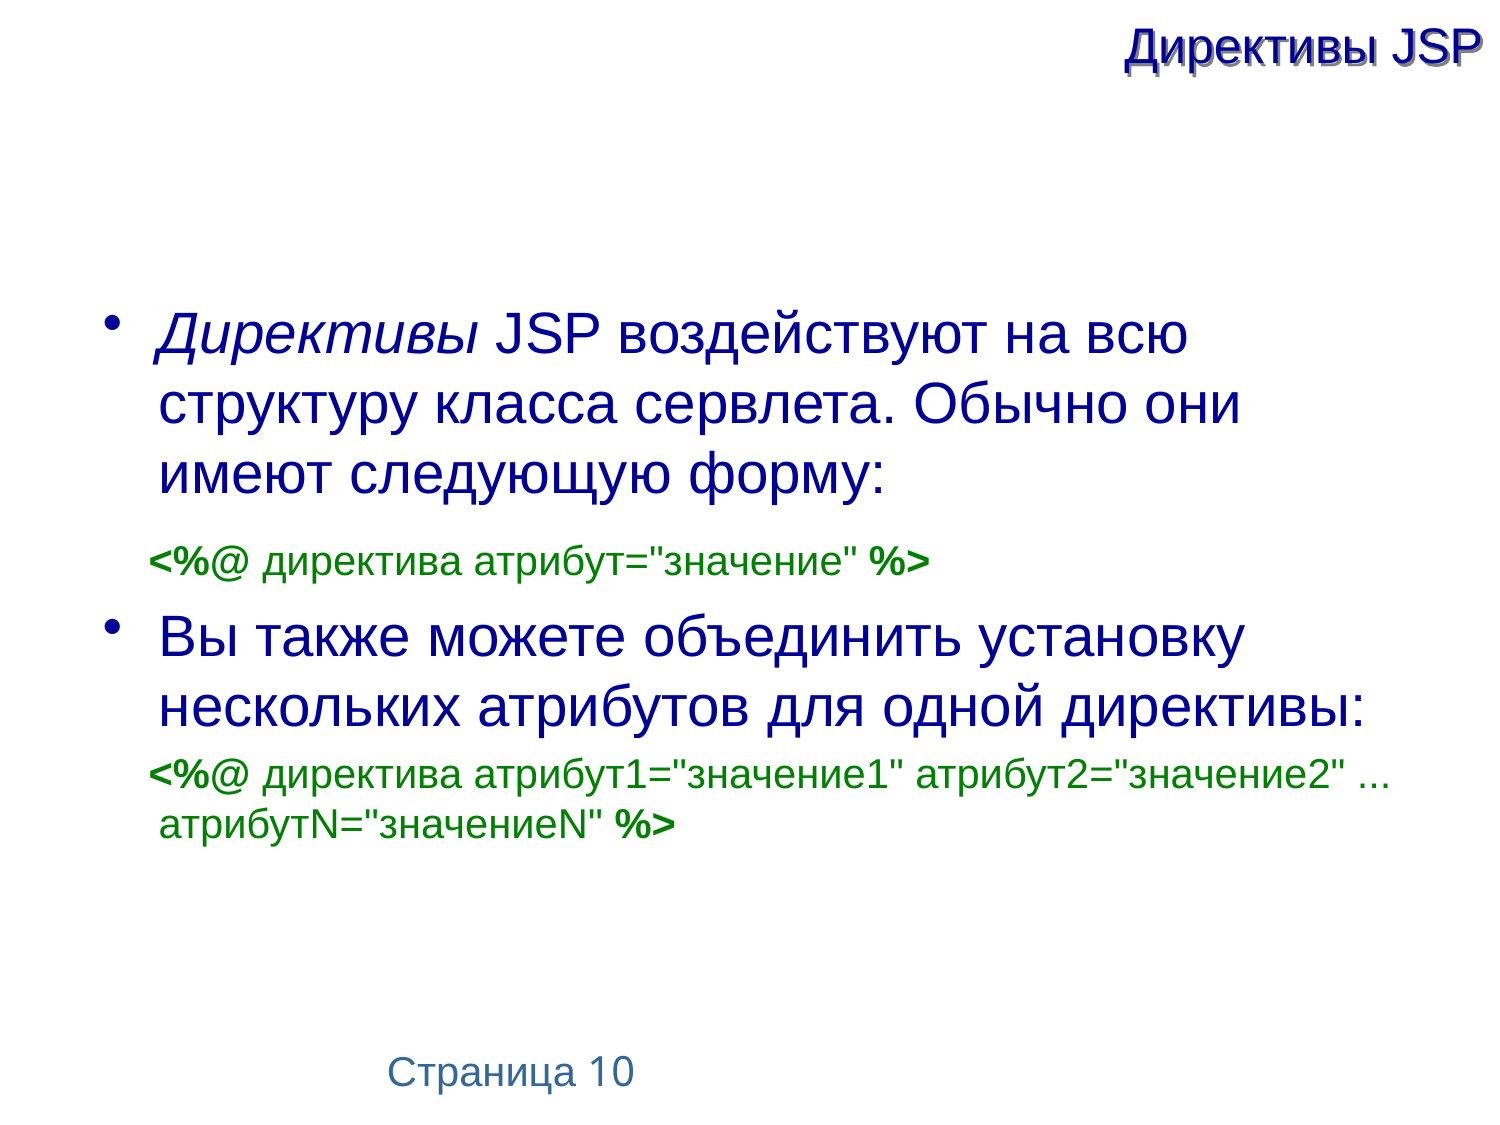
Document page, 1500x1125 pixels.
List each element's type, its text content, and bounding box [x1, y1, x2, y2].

slide_number Страница 10 [371, 1034, 735, 1110]
title Директивы JSP [0, 10, 1499, 76]
list Директивы JSP воздействуют на всю структуру класса сервлета. Обычно они имеют следующую форму: <%@ директива атрибут="значение" %> Вы также можете объединить установку нескольких атрибутов для одной директивы: <%@ директива атрибут1="значение1" атрибут2="значение2" ... атрибутN="значениеN" %> [87, 287, 1438, 960]
